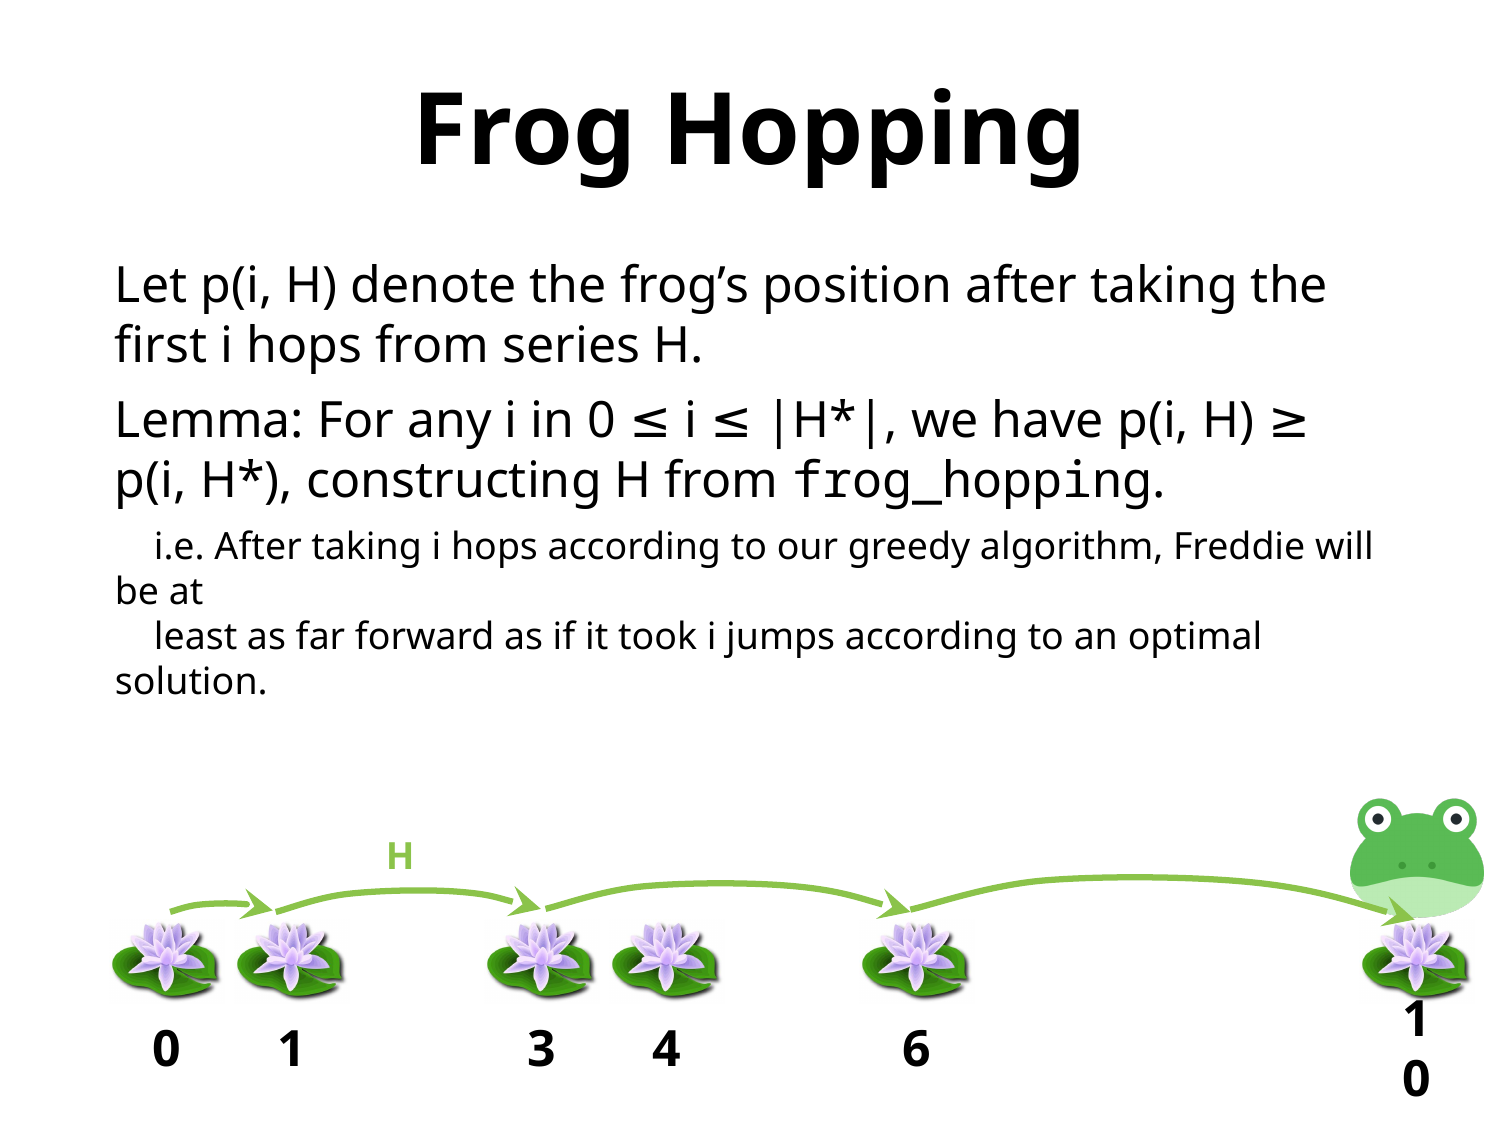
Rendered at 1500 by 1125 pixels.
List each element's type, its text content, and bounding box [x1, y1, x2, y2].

text_box [170, 895, 273, 916]
text_box 3 [499, 1013, 585, 1089]
picture [859, 918, 975, 1004]
text_box 10 [1374, 1013, 1460, 1089]
text_box H [364, 811, 436, 897]
text_box [545, 883, 911, 917]
text_box [275, 890, 541, 914]
subtitle Let p(i, H) denote the frog’s position after taking the first i hops from series H. Lemma: For any i in 0 ≤ i ≤ |H*|, we have p(i, H) ≥ p(i, H*), constructing H from frog_hopping. i.e. After taking i hops according to our greedy algorithm, Freddie will be at least as far forward as if it took i jumps according to an optimal solution. [99, 236, 1400, 1125]
picture [484, 918, 600, 1004]
text_box [910, 877, 1344, 919]
text_box 0 [124, 1013, 210, 1089]
picture [109, 918, 225, 1004]
picture [1349, 790, 1484, 1004]
text_box 4 [624, 1013, 710, 1089]
picture [609, 918, 725, 1004]
picture [234, 918, 350, 1004]
text_box 6 [874, 1013, 960, 1089]
text_box 1 [249, 1013, 335, 1089]
subtitle Frog Hopping [0, 50, 1500, 237]
